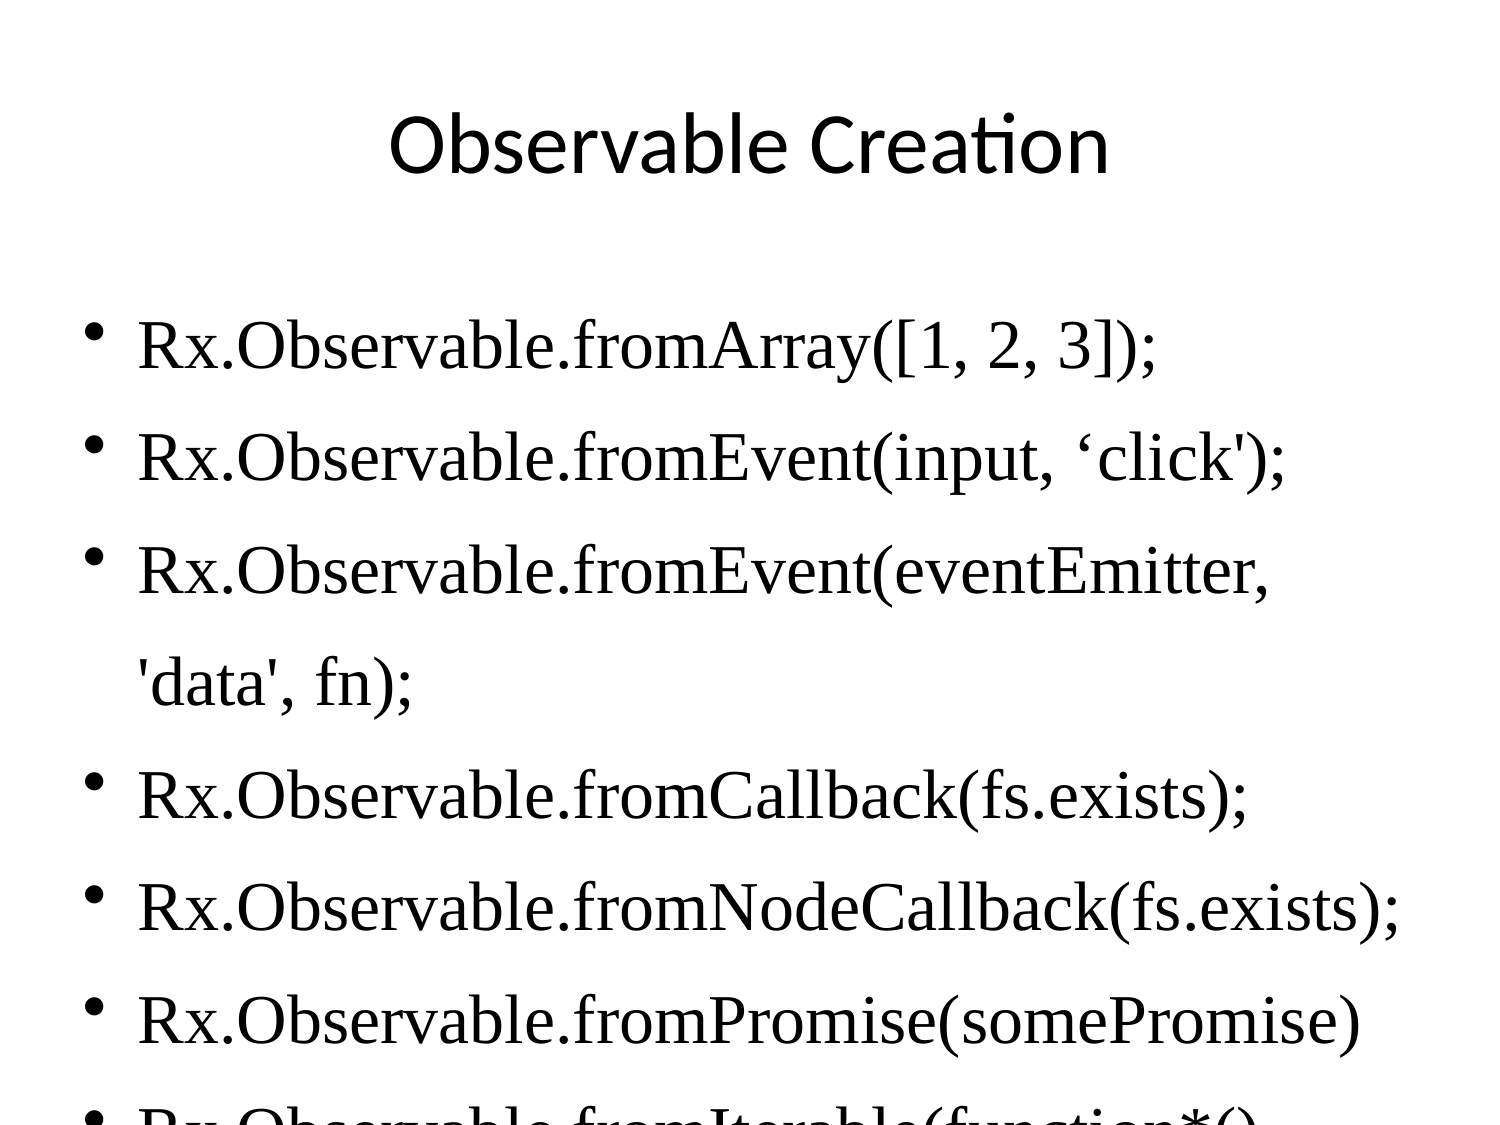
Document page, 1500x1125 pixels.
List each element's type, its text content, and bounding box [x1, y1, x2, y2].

list Rx.Observable.fromArray([1, 2, 3]); Rx.Observable.fromEvent(input, ‘click'); Rx.Observable.fromEvent(eventEmitter, 'data', fn); Rx.Observable.fromCallback(fs.exists); Rx.Observable.fromNodeCallback(fs.exists); Rx.Observable.fromPromise(somePromise) Rx.Observable.fromIterable(function*() {yield 20}); [74, 263, 1426, 1125]
slide_number [1074, 1050, 1426, 1096]
title Observable Creation [74, 14, 1426, 263]
